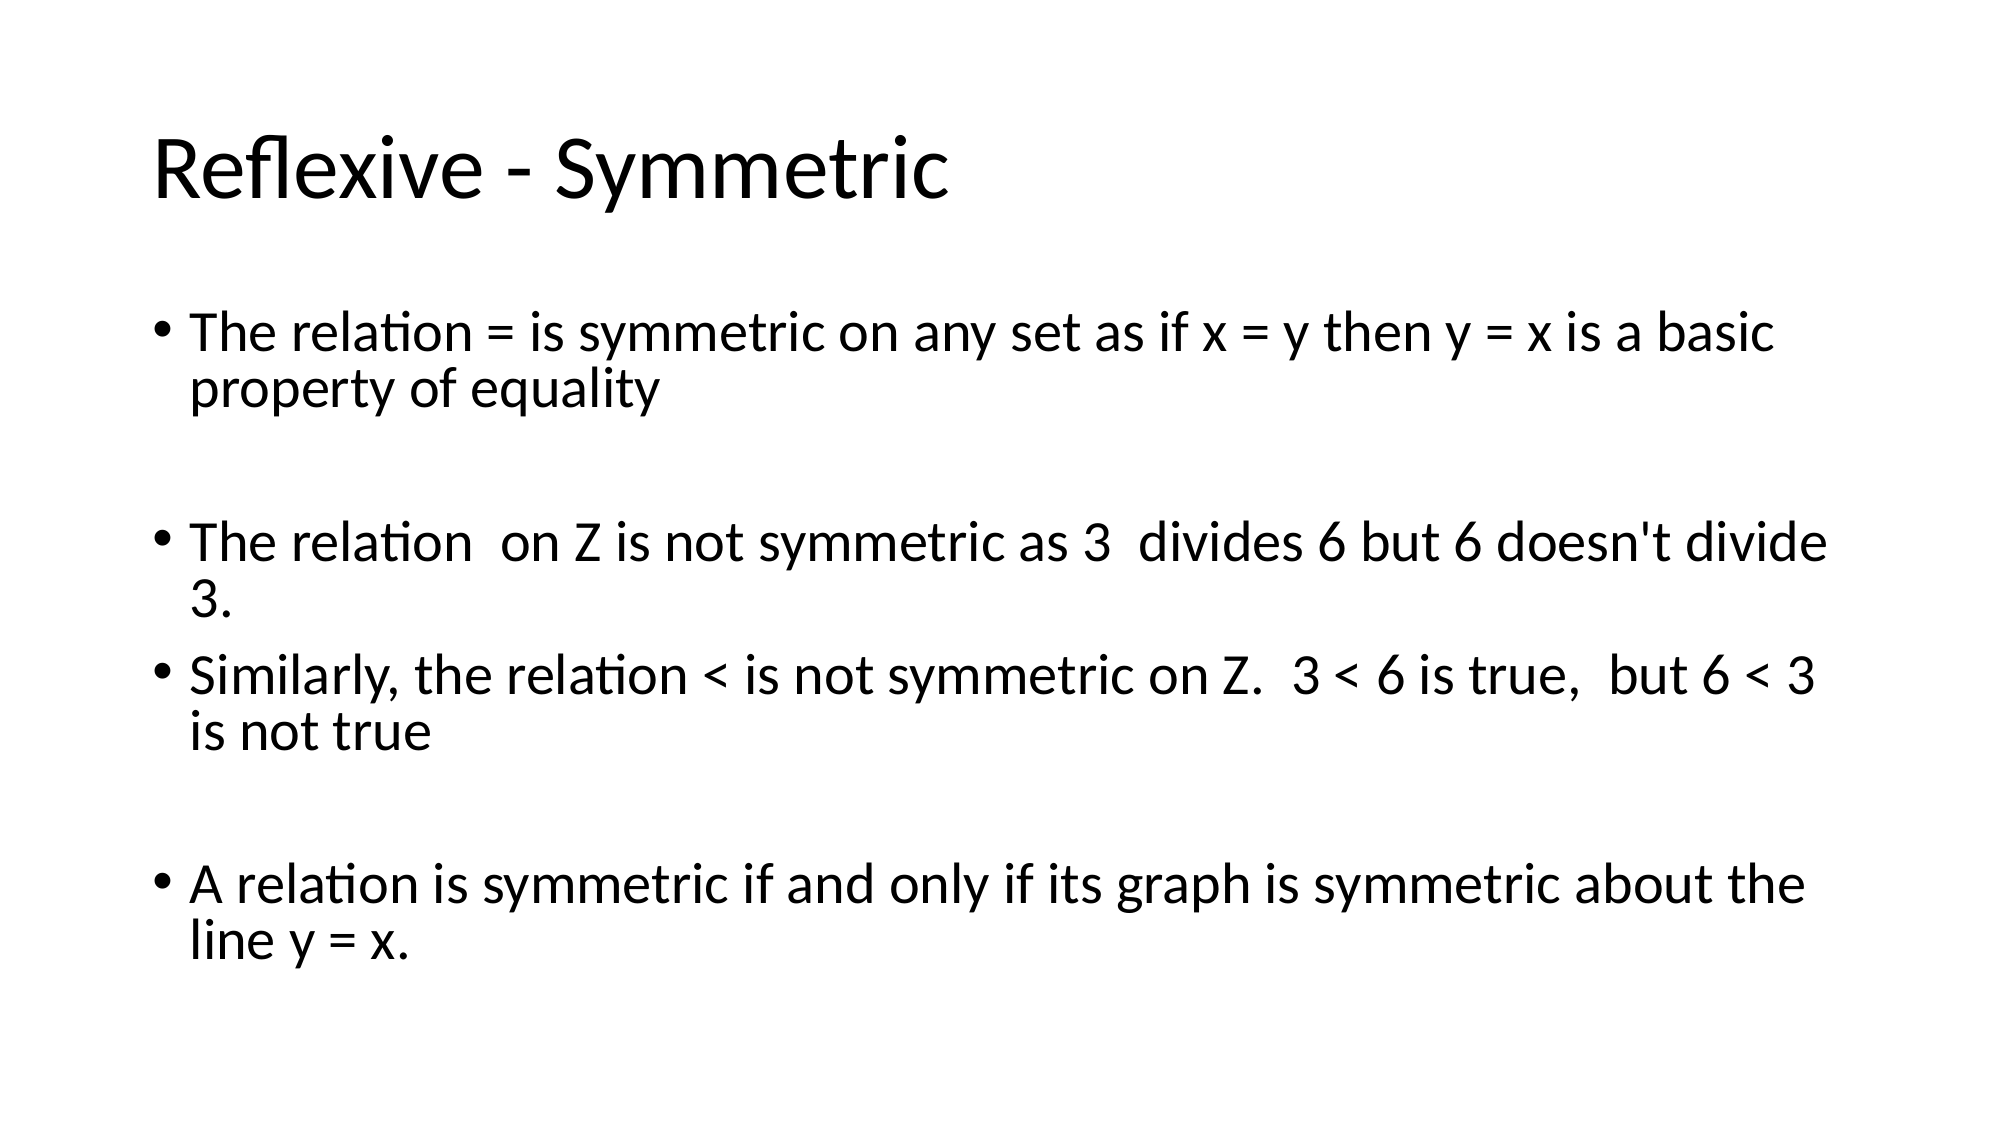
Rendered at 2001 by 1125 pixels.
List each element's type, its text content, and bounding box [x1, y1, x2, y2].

list The relation = is symmetric on any set as if x = y then y = x is a basic property of equality The relation on Z is not symmetric as 3 divides 6 but 6 doesn't divide 3. Similarly, the relation < is not symmetric on Z. 3 < 6 is true, but 6 < 3 is not true A relation is symmetric if and only if its graph is symmetric about the line y = x. [137, 299, 1863, 1014]
title Reflexive - Symmetric [137, 59, 1863, 278]
